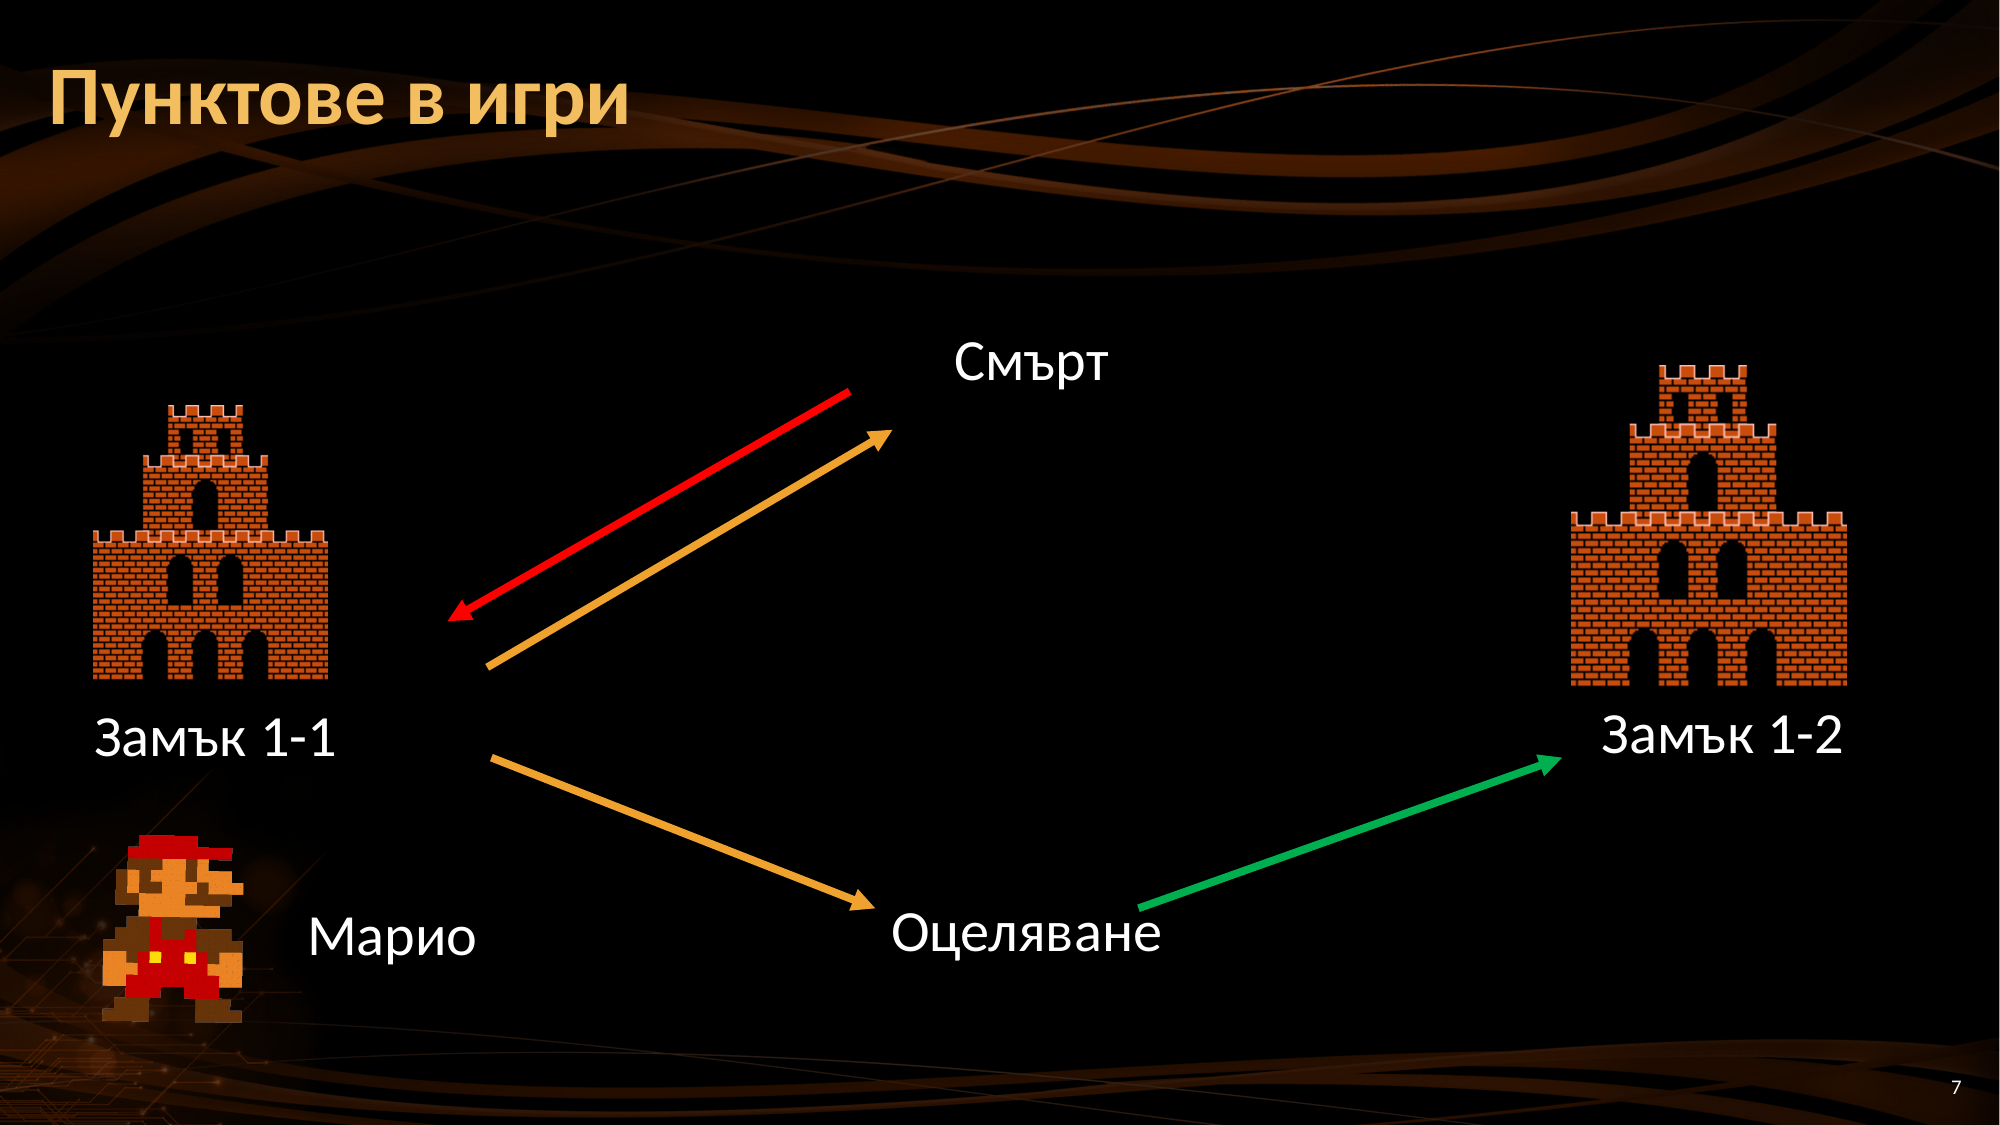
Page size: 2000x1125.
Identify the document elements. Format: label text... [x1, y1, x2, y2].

text_box Замък 1-1 [79, 690, 352, 776]
text_box Смърт [939, 314, 1124, 400]
text_box Марио [346, 889, 513, 975]
text_box Оцеляване [876, 885, 1178, 971]
picture [0, 0, 2000, 1125]
text_box Замък 1-2 [1586, 687, 1860, 773]
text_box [491, 757, 876, 909]
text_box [487, 429, 893, 668]
title Пунктове в игри [30, 6, 1602, 189]
slide_number 7 [1897, 1070, 1968, 1103]
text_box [1138, 757, 1563, 909]
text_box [447, 391, 850, 622]
